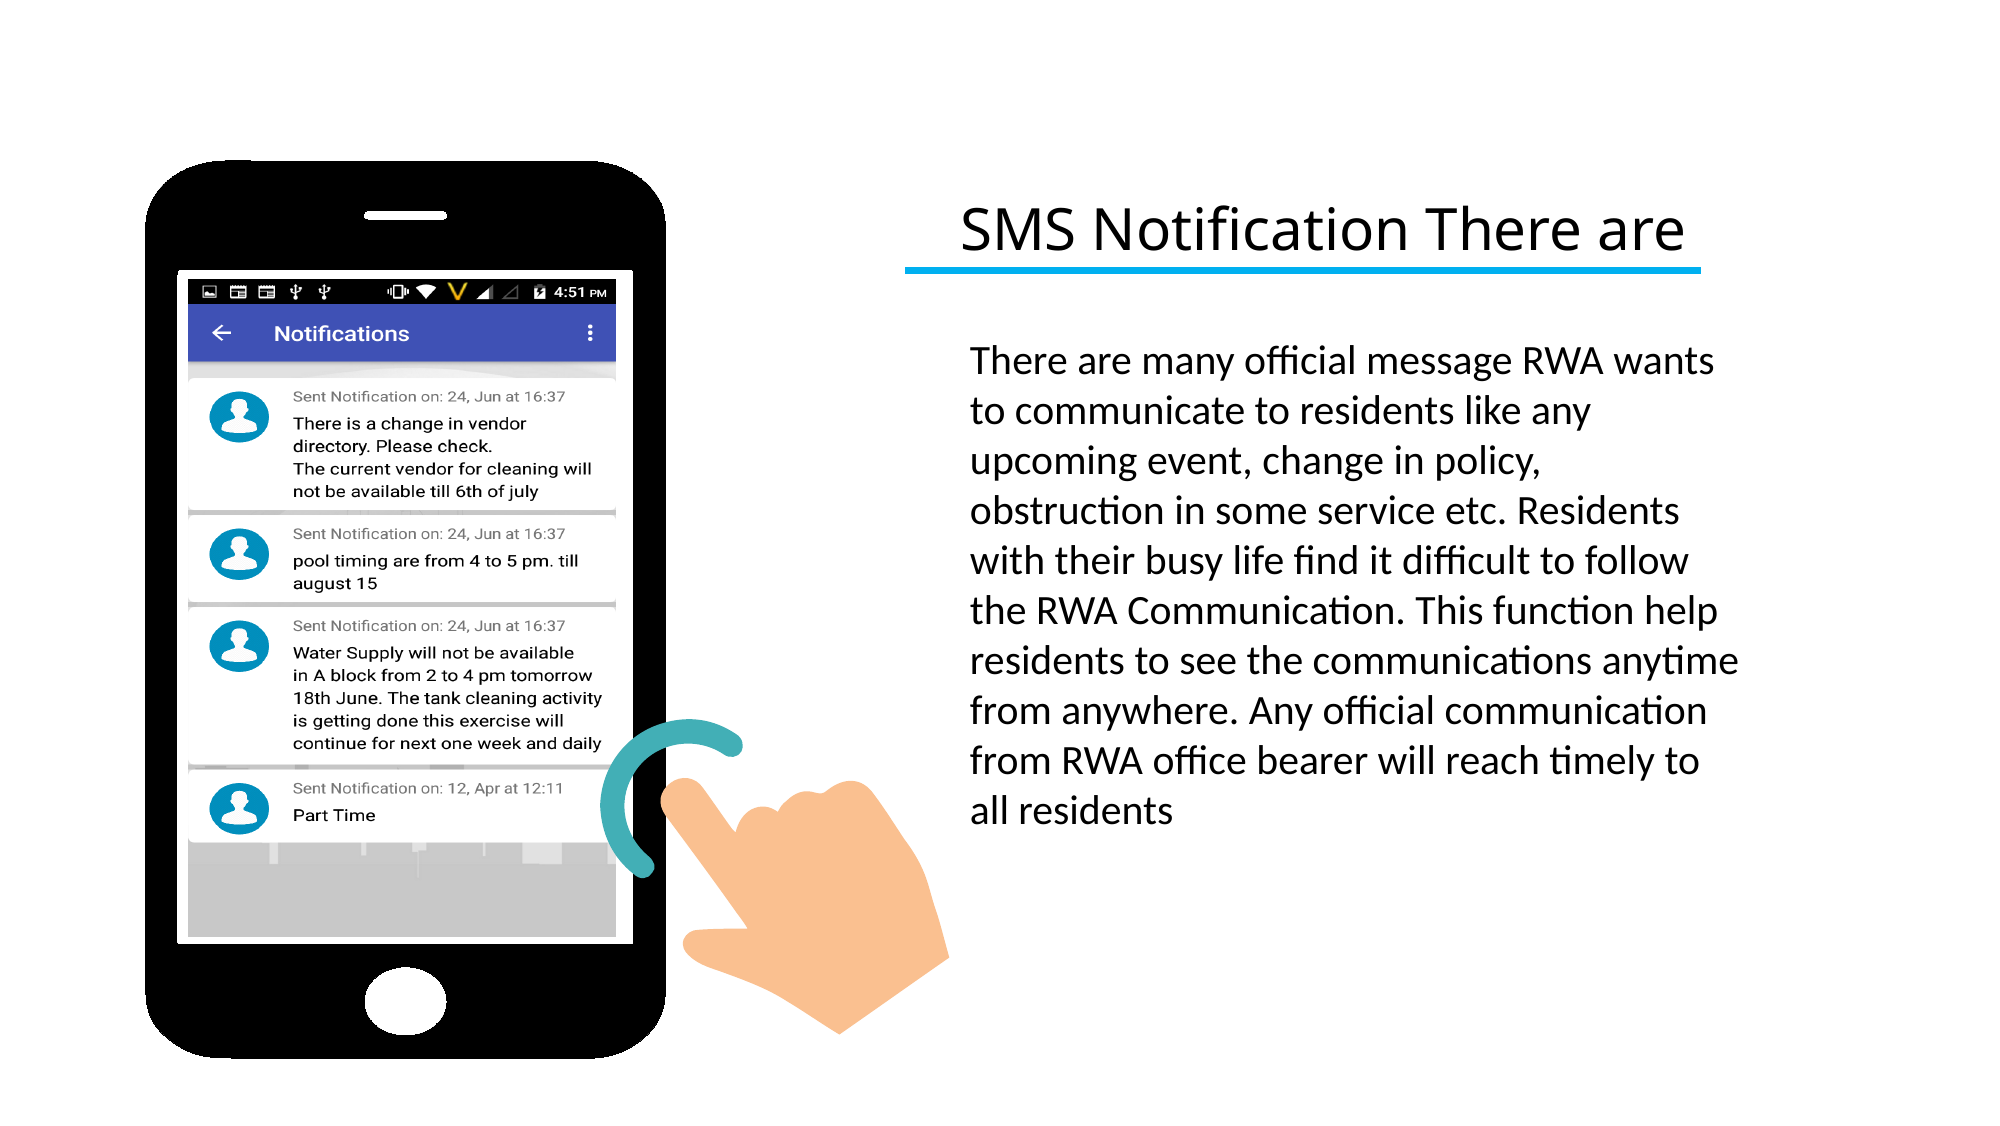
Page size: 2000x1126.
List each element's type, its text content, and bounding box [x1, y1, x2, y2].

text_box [599, 715, 950, 1035]
text_box SMS Notification There are [945, 184, 1717, 270]
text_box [145, 160, 666, 1059]
text_box There are many official message RWA wants to communicate to residents like any upcoming event, change in policy, obstruction in some service etc. Residents with their busy life find it difficult to follow the RWA Communication. This function help residents to see the communications anytime from anywhere. Any official communication from RWA office bearer will reach timely to all residents [955, 325, 1759, 841]
